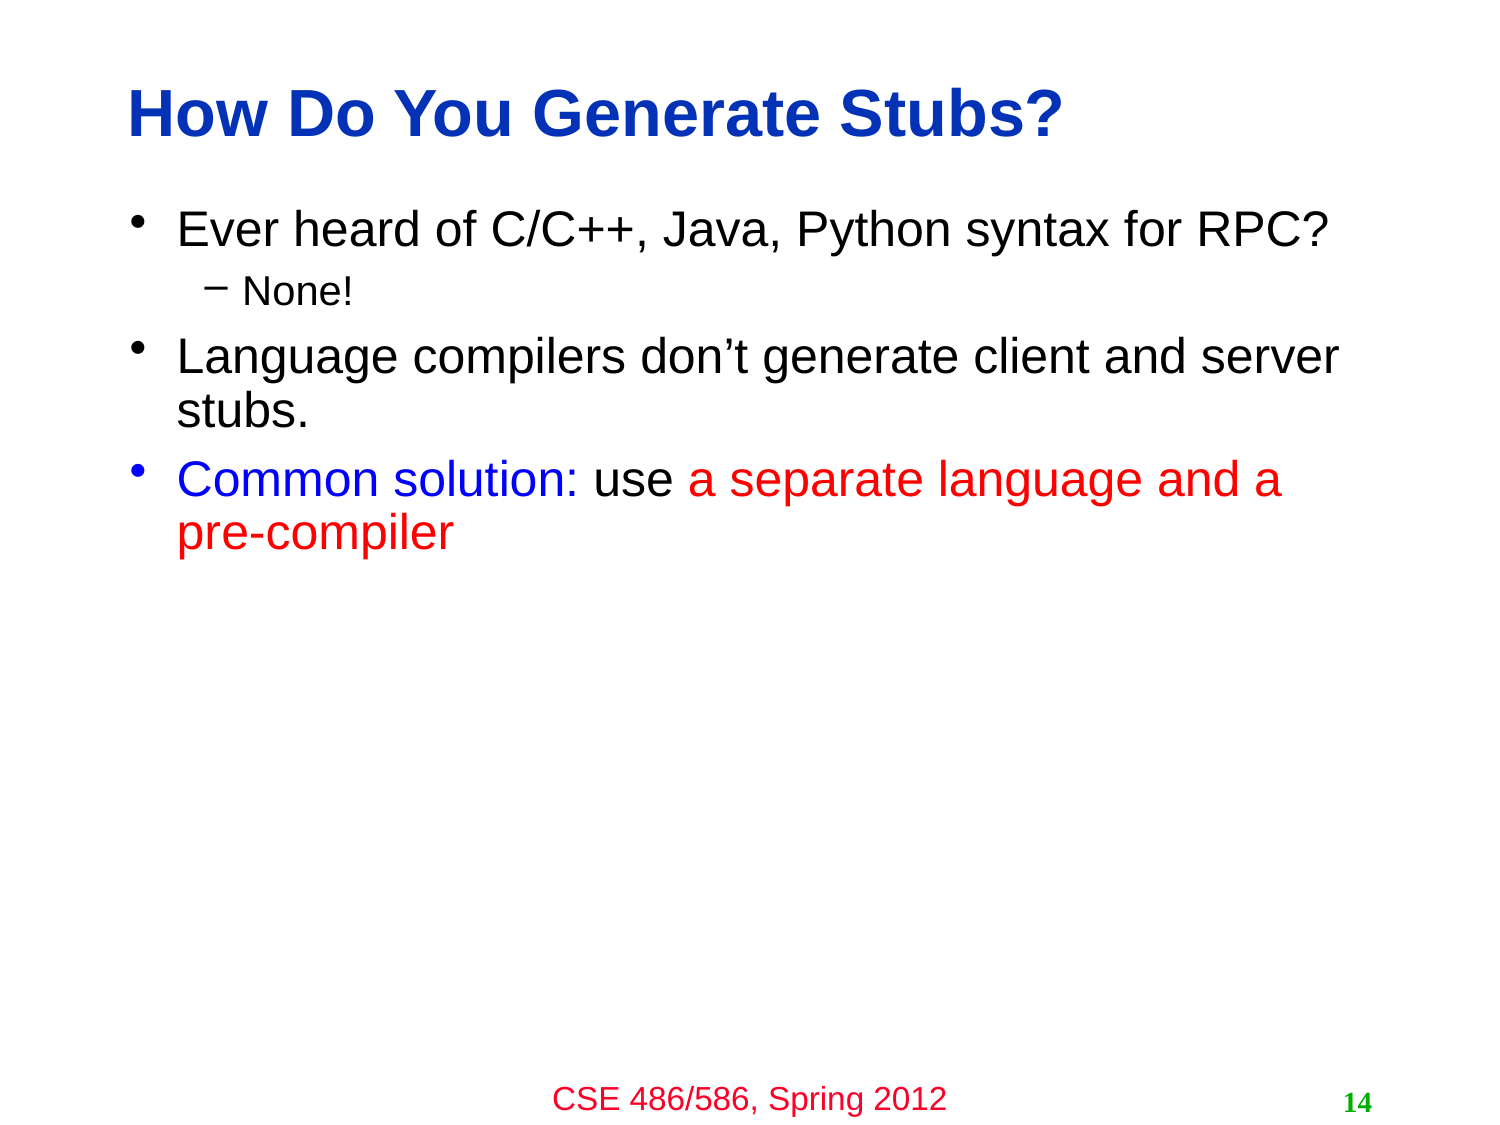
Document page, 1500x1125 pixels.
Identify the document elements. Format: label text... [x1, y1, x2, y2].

slide_number 14 [1074, 1076, 1388, 1125]
title How Do You Generate Stubs? [112, 53, 1310, 176]
list Ever heard of C/C++, Java, Python syntax for RPC? None! Language compilers don’t generate client and server stubs. Common solution: use a separate language and a pre-compiler [114, 195, 1376, 1005]
